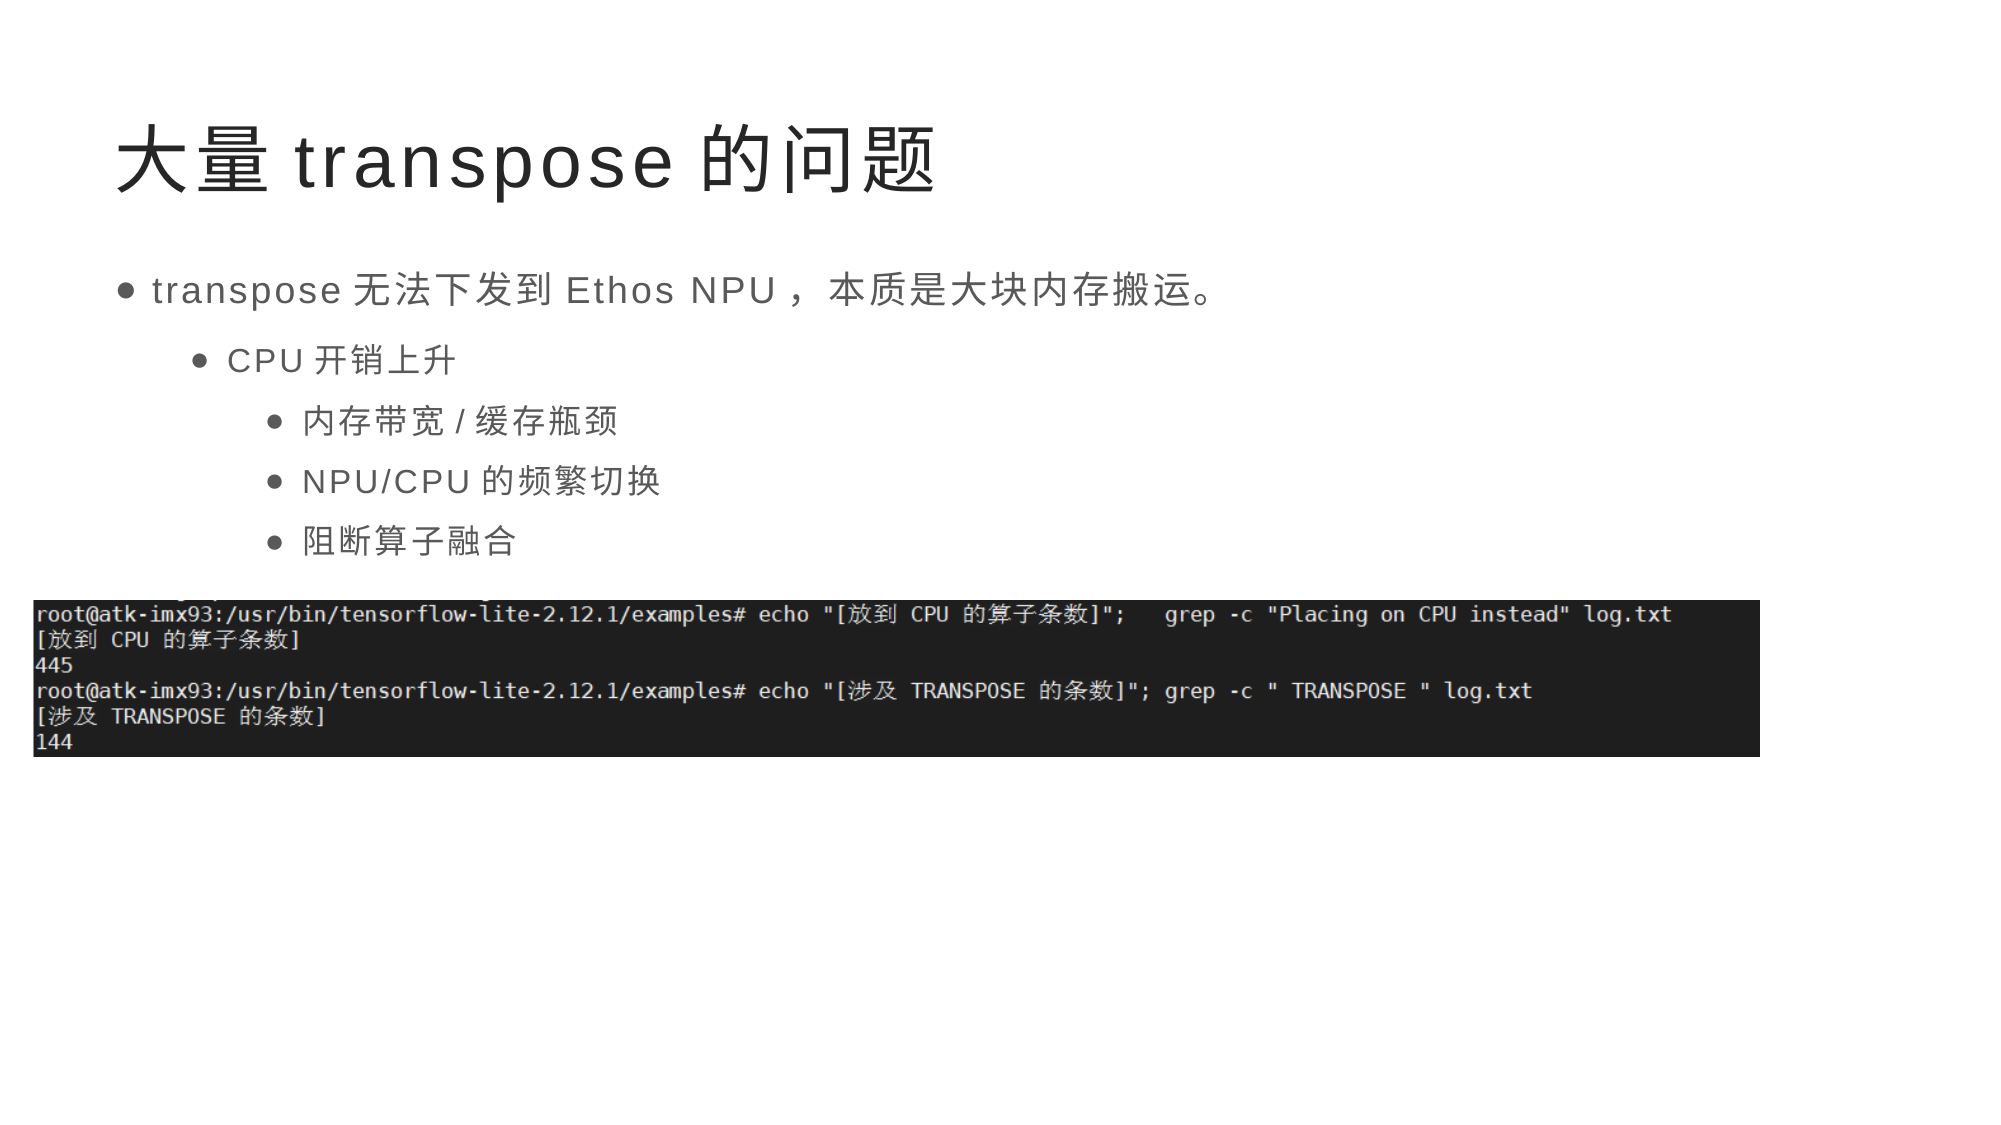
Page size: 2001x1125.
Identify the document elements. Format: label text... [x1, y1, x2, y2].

list transpose无法下发到Ethos NPU，本质是大块内存搬运。 CPU开销上升 内存带宽/缓存瓶颈 NPU/CPU的频繁切换 阻断算子融合 [99, 244, 1900, 1026]
picture [25, 600, 1760, 758]
title 大量transpose的问题 [99, 99, 1900, 216]
